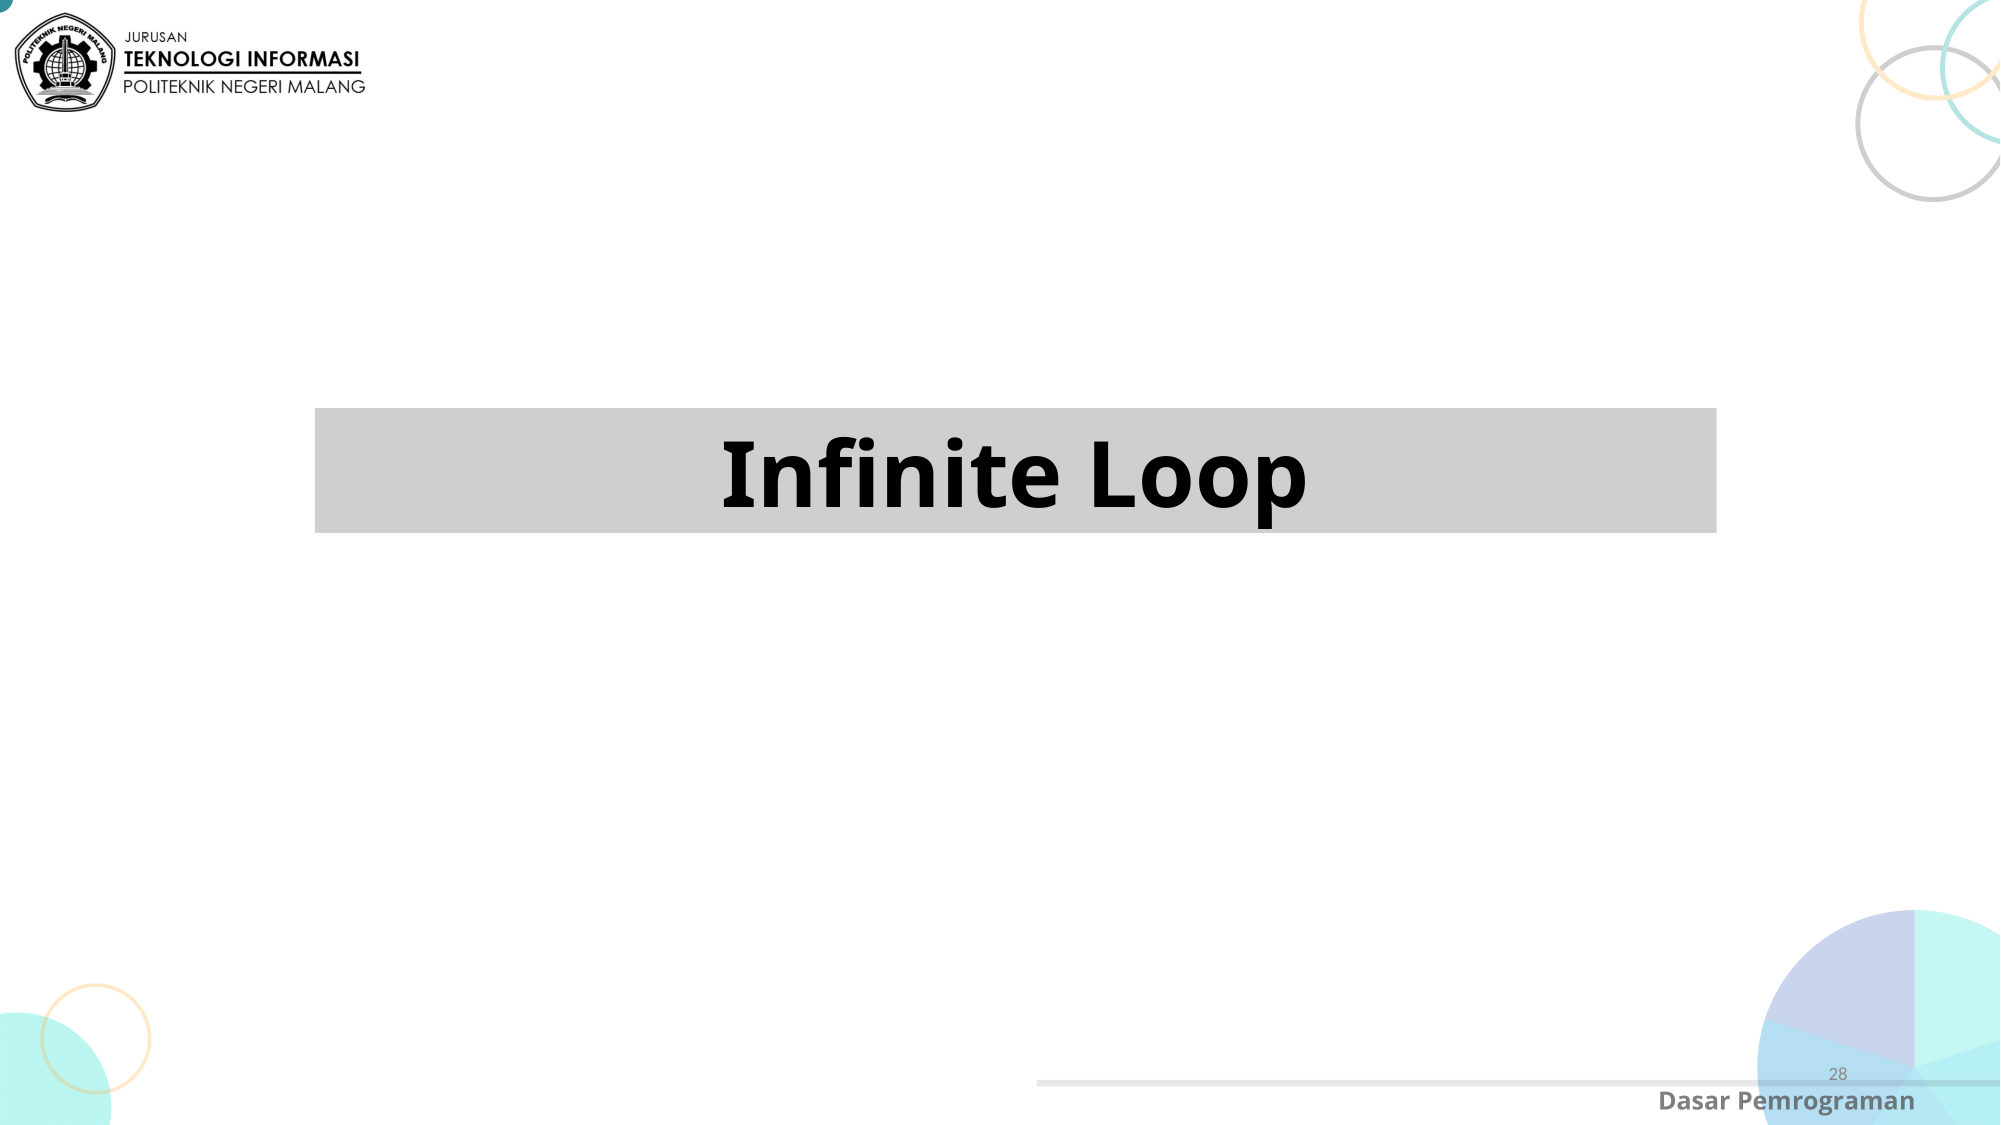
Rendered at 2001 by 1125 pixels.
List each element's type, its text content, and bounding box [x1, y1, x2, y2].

slide_number 28 [1412, 1042, 1863, 1103]
text_box Infinite Loop [314, 408, 1717, 533]
picture [0, 0, 2001, 1125]
